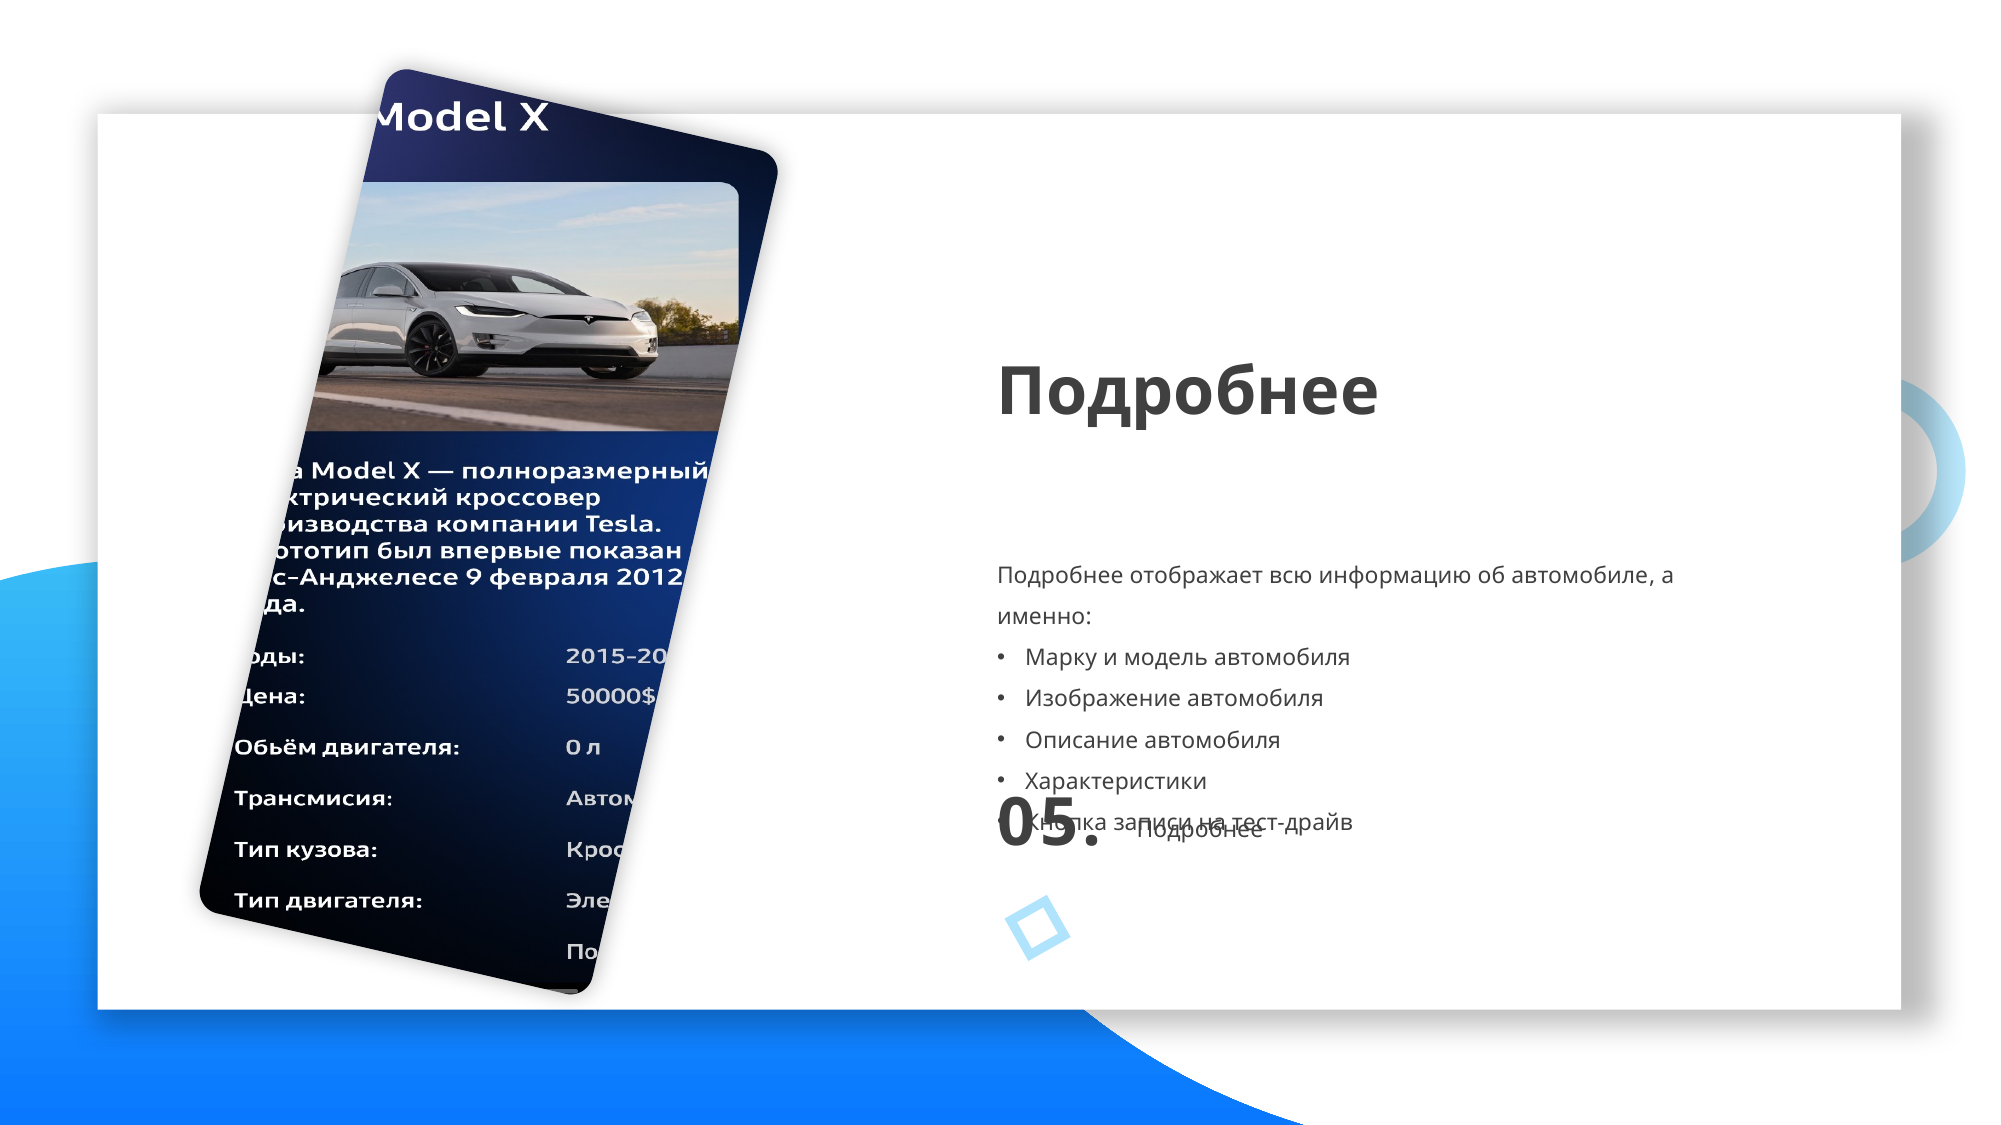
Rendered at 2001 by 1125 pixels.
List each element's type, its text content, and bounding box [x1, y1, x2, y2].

text_box Подробнее [1136, 800, 1540, 843]
text_box 05. [982, 771, 1128, 867]
picture [199, 69, 778, 995]
text_box Подробнее [981, 340, 1653, 436]
text_box Подробнее отображает всю информацию об автомобиле, а именно: Марку и модель автомобиля Изображение автомобиля Описание автомобиля Характеристики Кнопка записи на тест-драйв [997, 546, 1730, 835]
